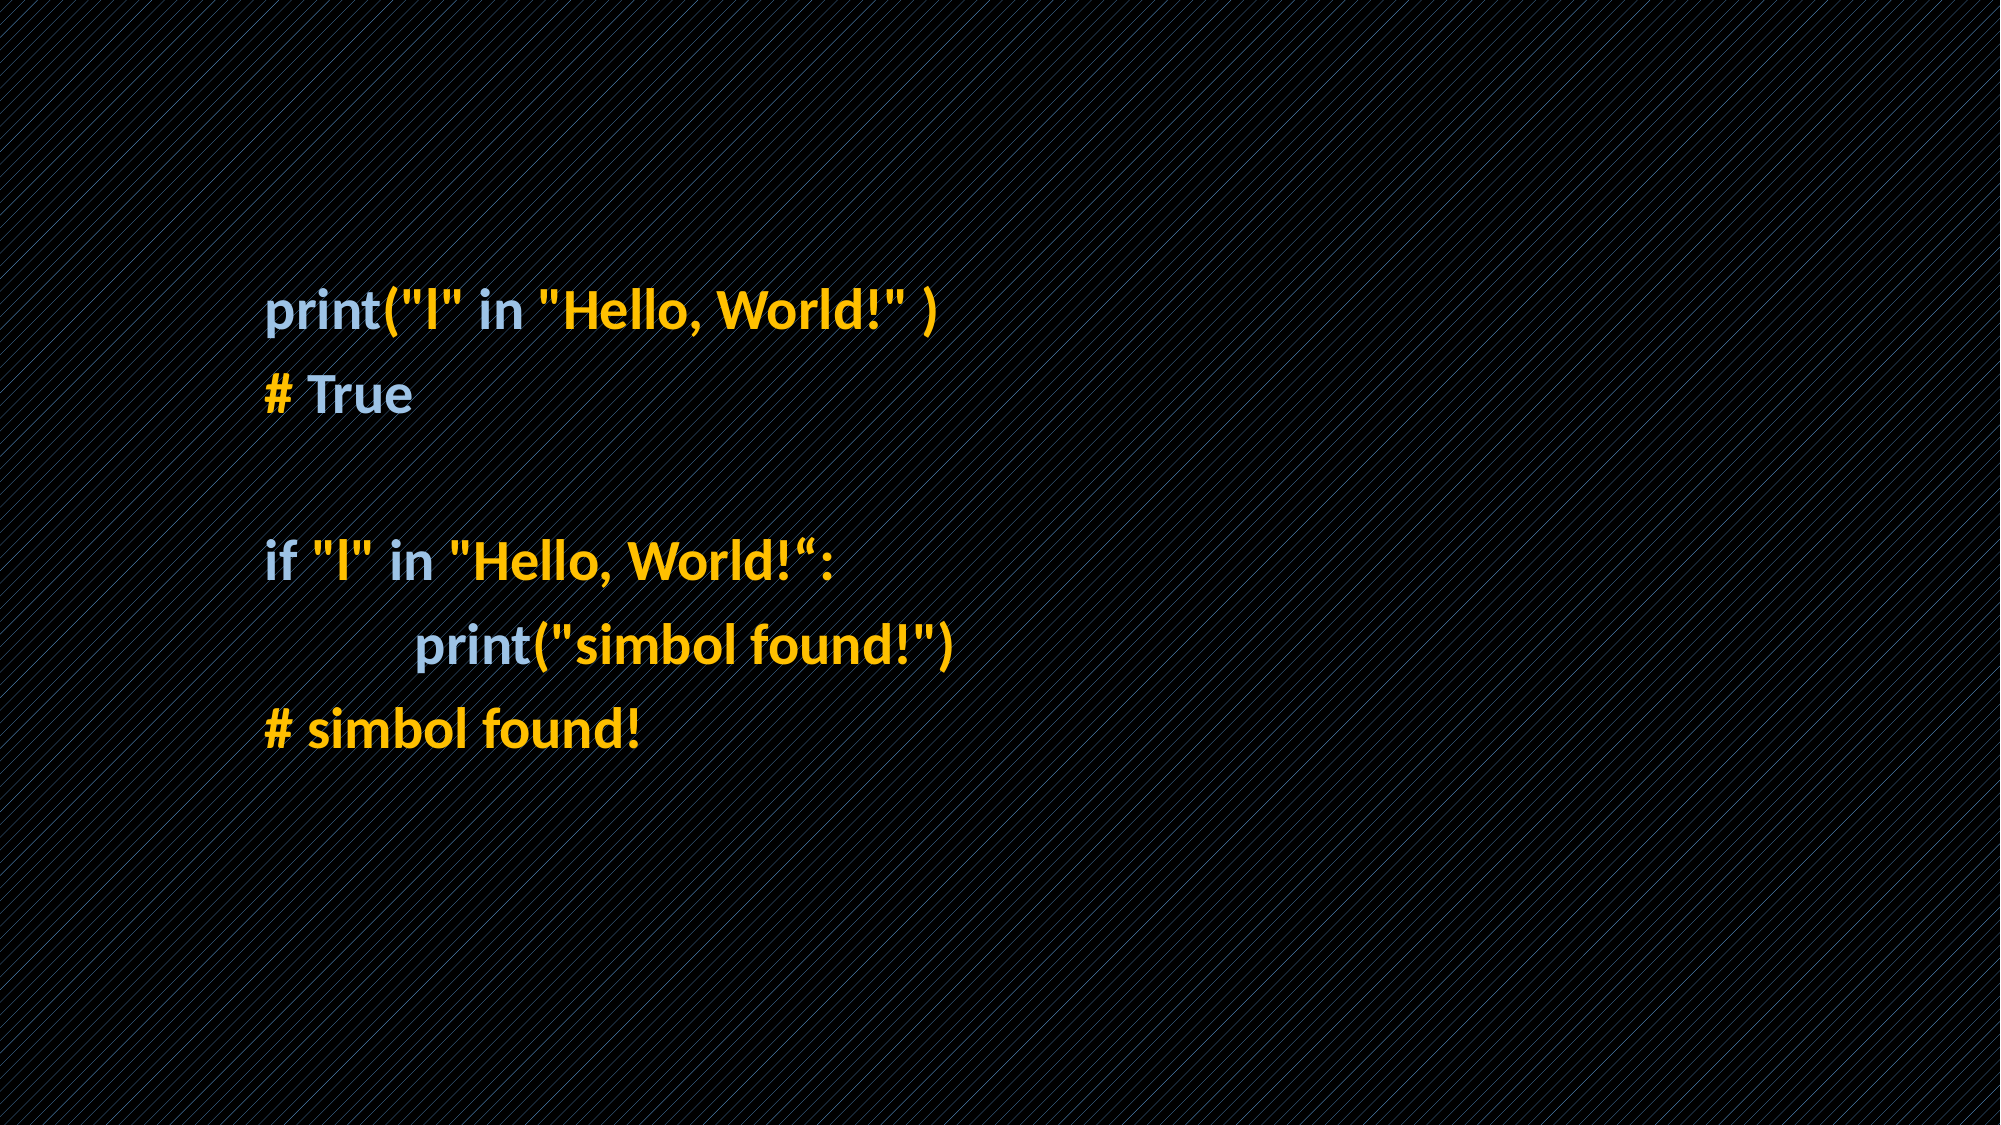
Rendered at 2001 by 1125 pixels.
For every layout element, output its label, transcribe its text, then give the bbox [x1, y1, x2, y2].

title [218, 50, 1782, 218]
subtitle print("l" in "Hello, World!" ) # True if "l" in "Hello, World!“: print("simbol found!") # simbol found! [249, 271, 1750, 948]
